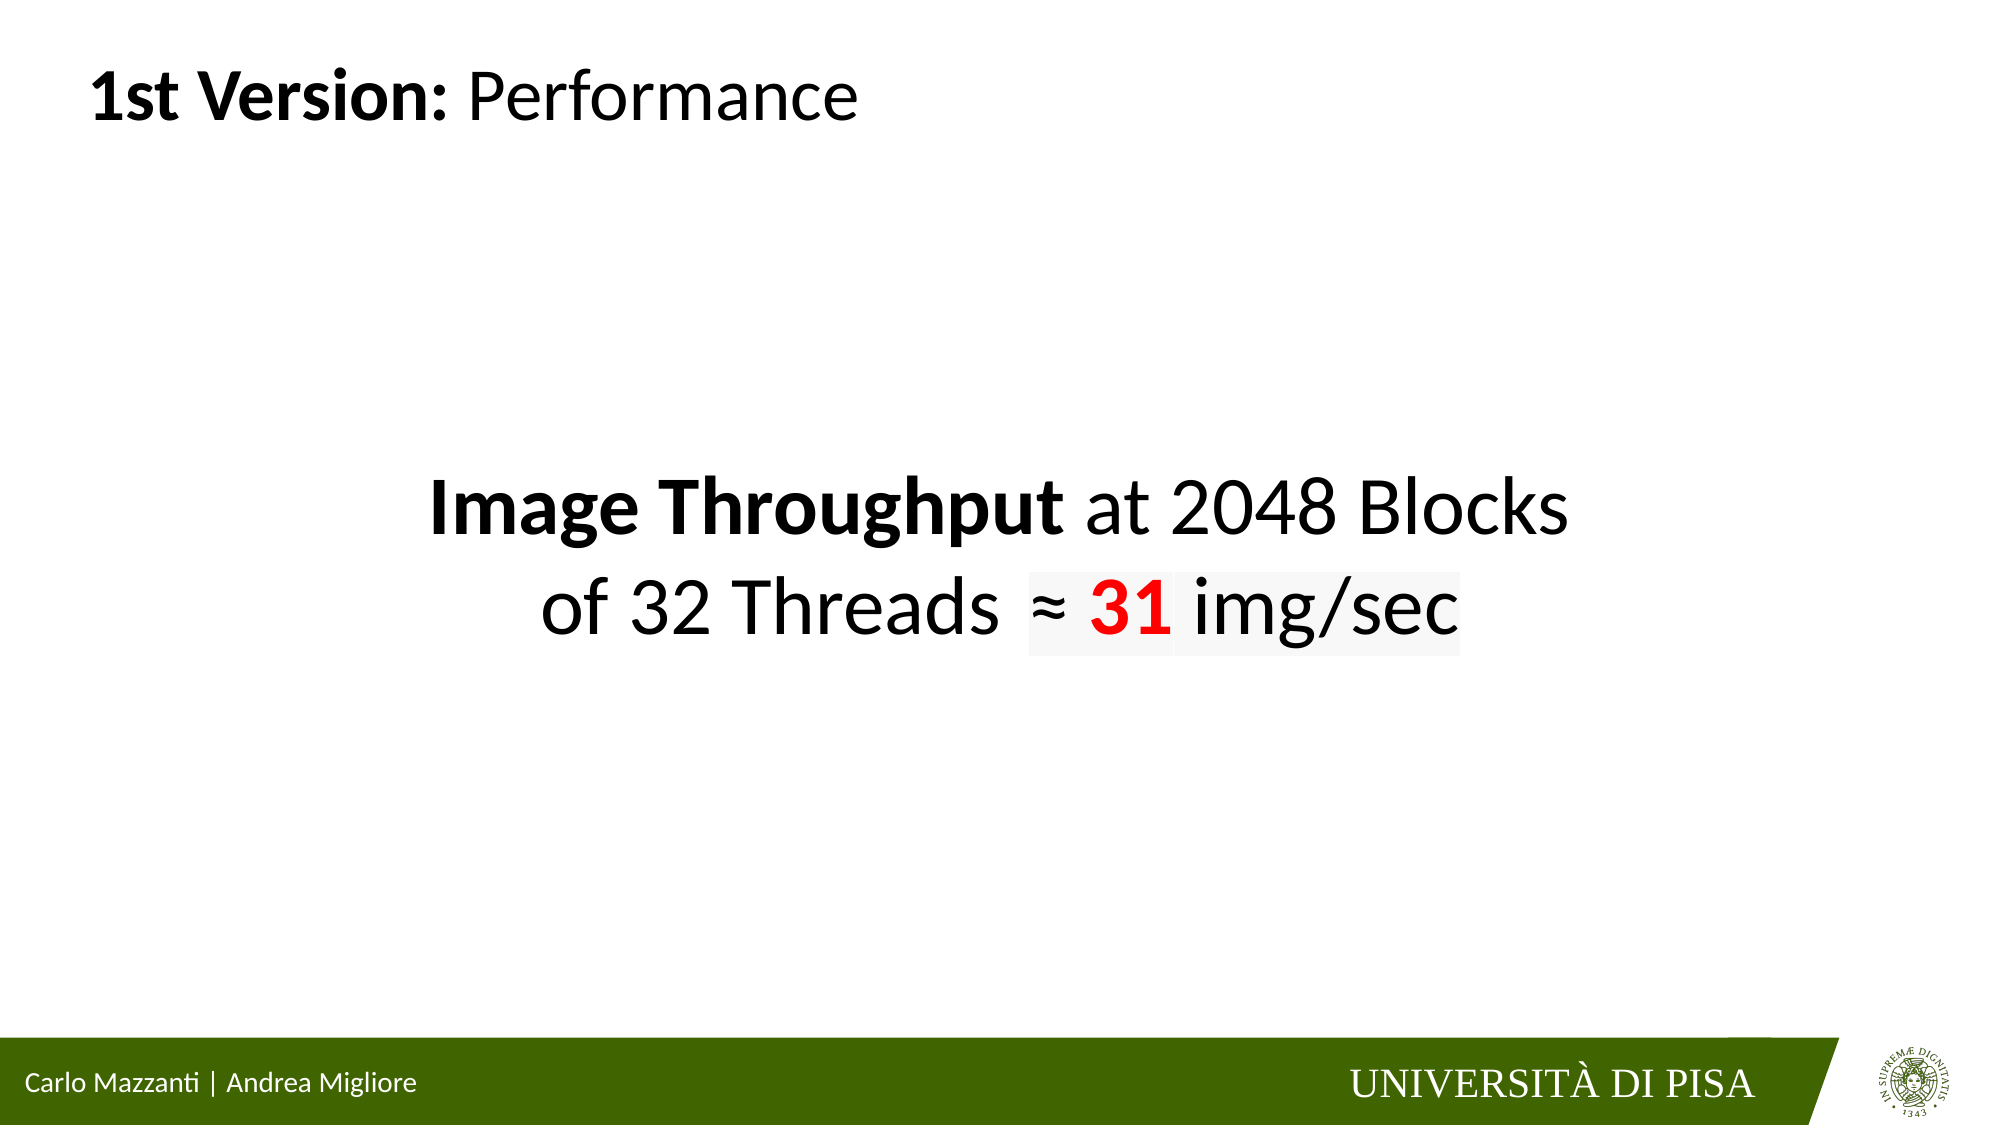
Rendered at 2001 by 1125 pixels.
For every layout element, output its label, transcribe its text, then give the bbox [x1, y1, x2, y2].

text_box Carlo Mazzanti | Andrea Migliore [10, 1056, 1309, 1106]
text_box Università di Pisa [0, 1037, 1772, 1125]
picture [1879, 1047, 1949, 1117]
text_box 1st Version: Performance [72, 37, 876, 143]
text_box [1727, 1036, 1841, 1125]
text_box Image Throughput at 2048 Blocks of 32 Threads ≈ 31 img/sec [414, 443, 1586, 659]
